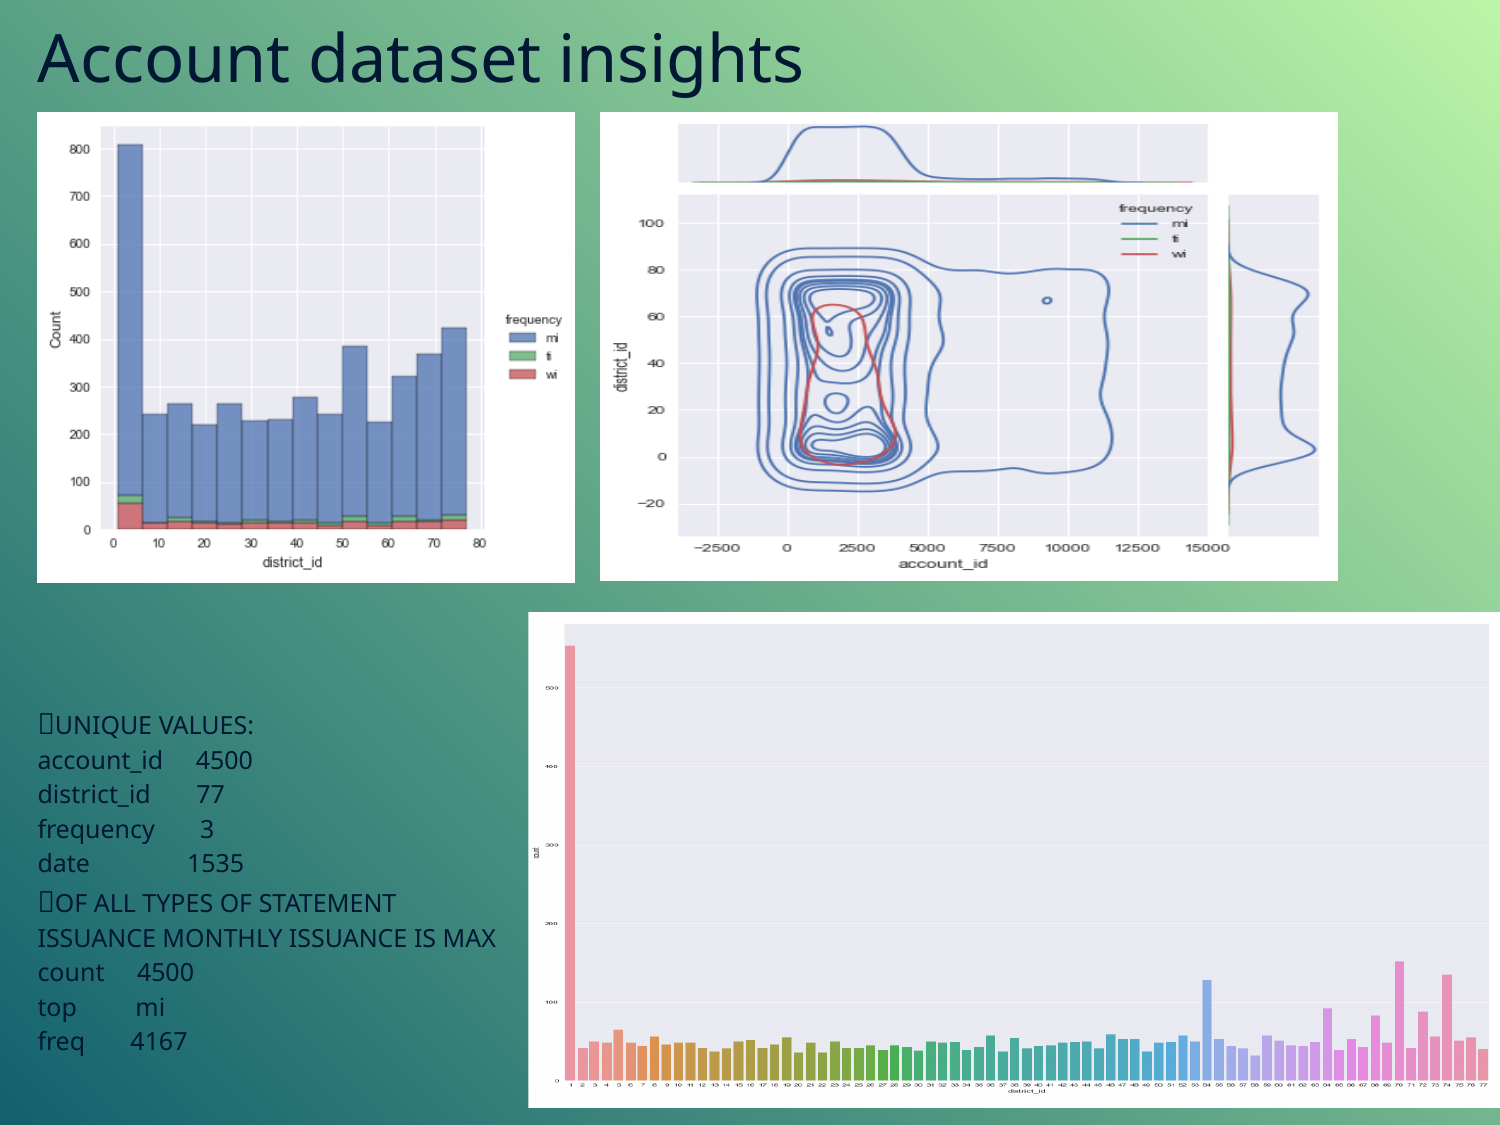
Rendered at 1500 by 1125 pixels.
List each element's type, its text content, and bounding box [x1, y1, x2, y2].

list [37, 112, 576, 583]
text_box UNIQUE VALUES: account_id 4500 district_id 77 frequency 3 date 1535 OF ALL TYPES OF STATEMENT ISSUANCE MONTHLY ISSUANCE IS MAX count 4500 top mi freq 4167 [24, 699, 522, 1088]
picture [527, 612, 1500, 1108]
picture [599, 112, 1338, 581]
title Account dataset insights [37, 24, 1044, 120]
